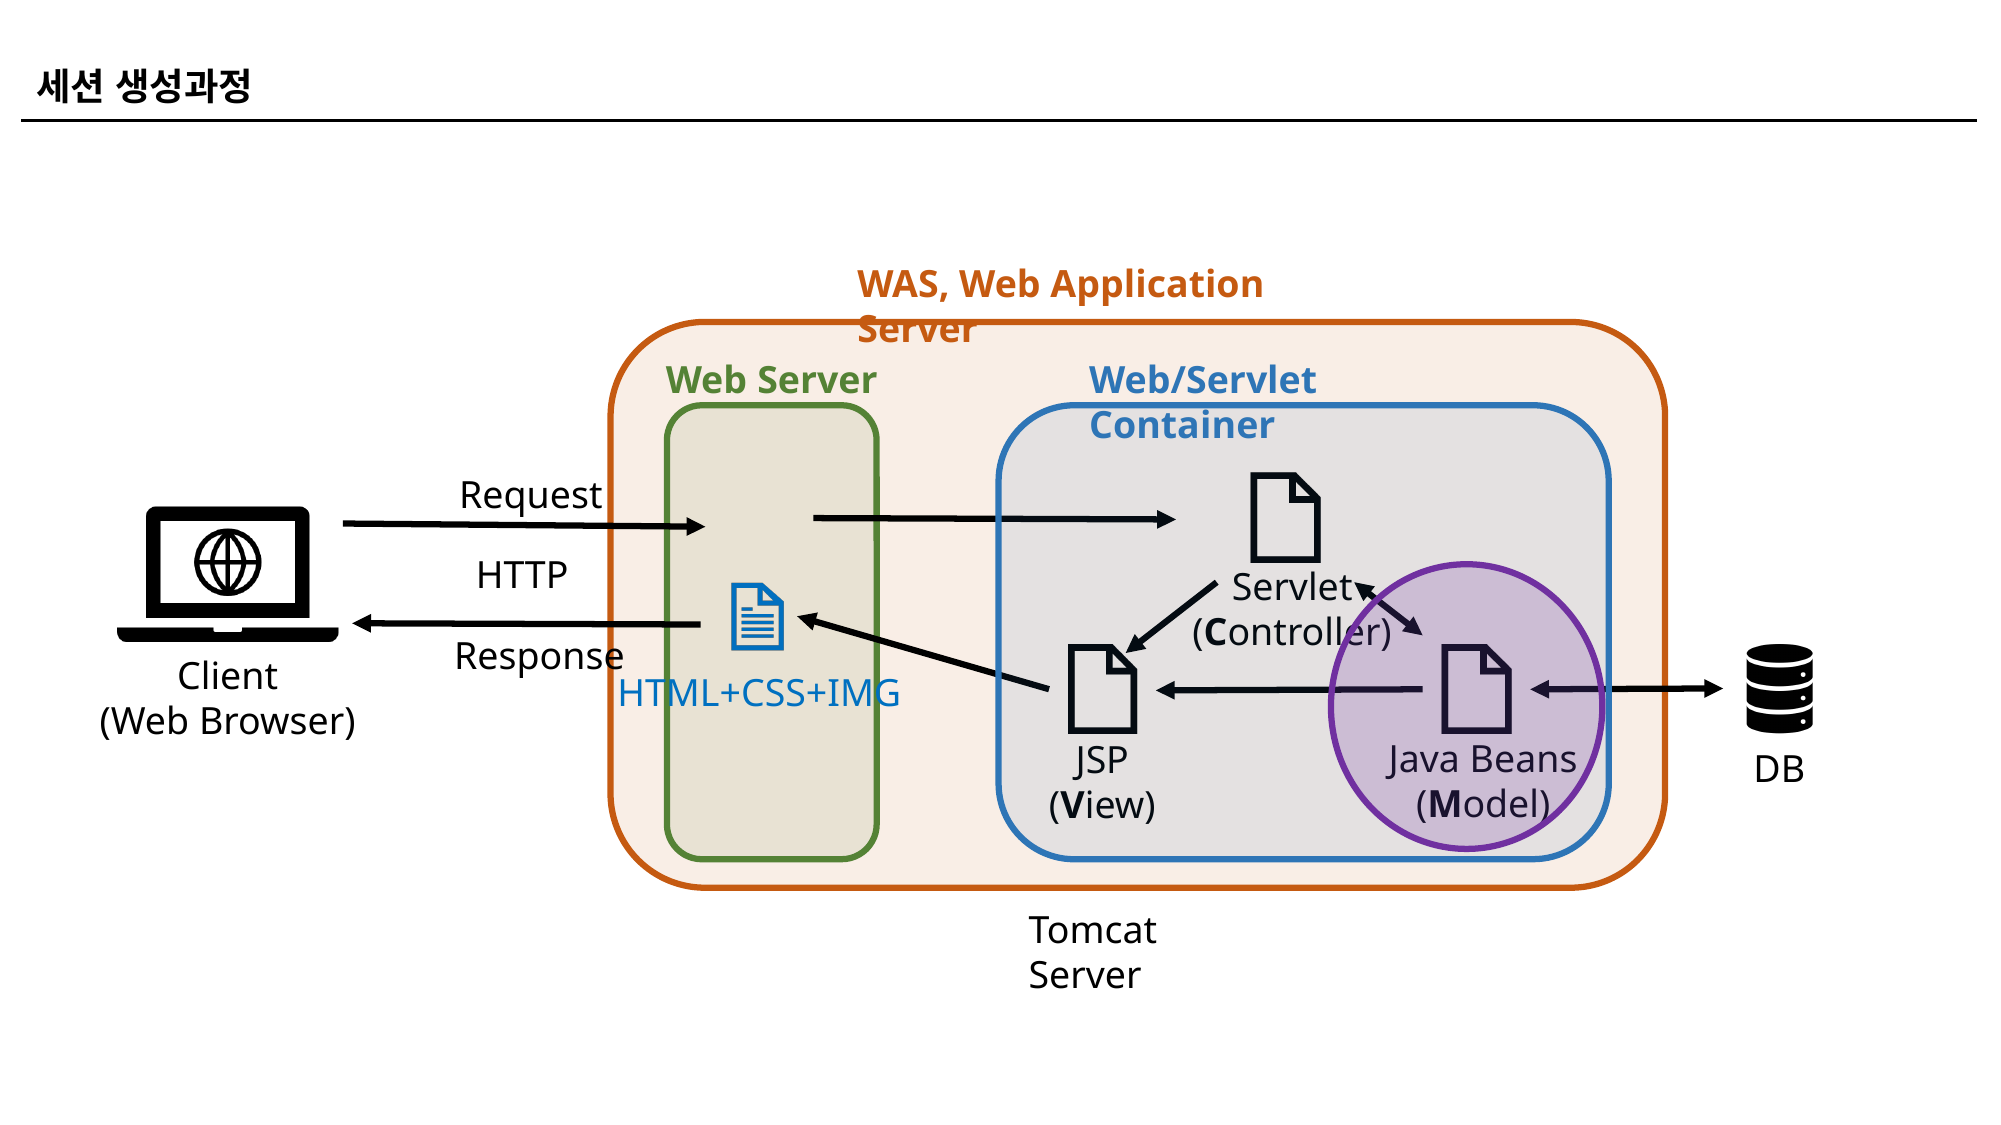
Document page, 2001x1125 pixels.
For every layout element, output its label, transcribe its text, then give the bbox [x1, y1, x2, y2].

text_box 세션 생성과정 [21, 55, 1978, 116]
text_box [87, 252, 1944, 960]
